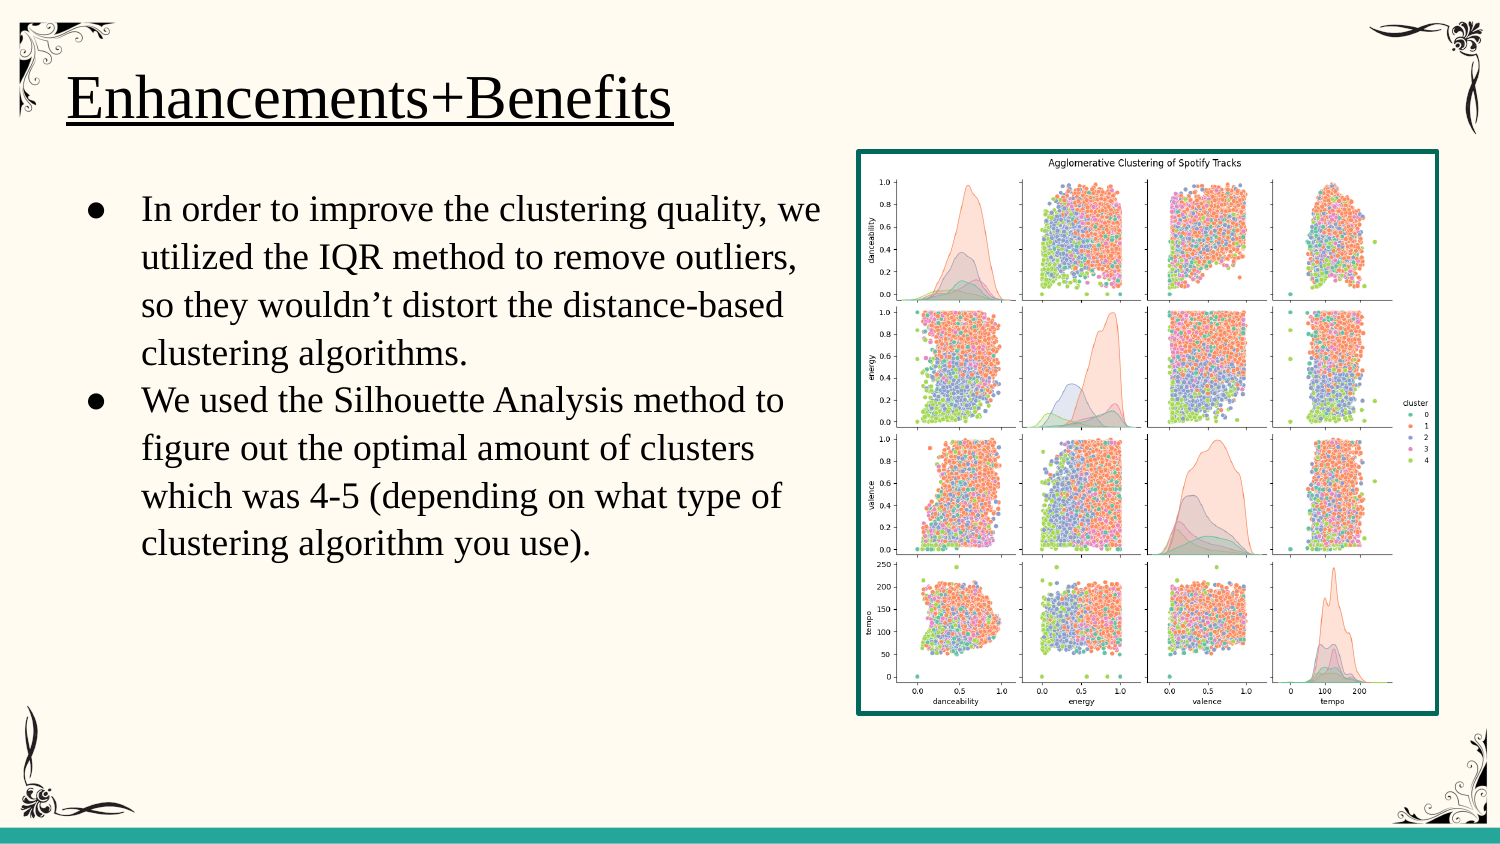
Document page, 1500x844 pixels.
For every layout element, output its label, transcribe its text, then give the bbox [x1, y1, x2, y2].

picture [14, 698, 141, 825]
picture [16, 19, 119, 121]
list In order to improve the clustering quality, we utilized the IQR method to remove outliers, so they wouldn’t distort the distance-based clustering algorithms. We used the Silhouette Analysis method to figure out the optimal amount of clusters which was 4-5 (depending on what type of clustering algorithm you use). [51, 167, 838, 725]
title Enhancements+Benefits [51, 48, 1365, 149]
picture [1387, 724, 1490, 827]
picture [1362, 14, 1489, 141]
picture [860, 153, 1436, 712]
